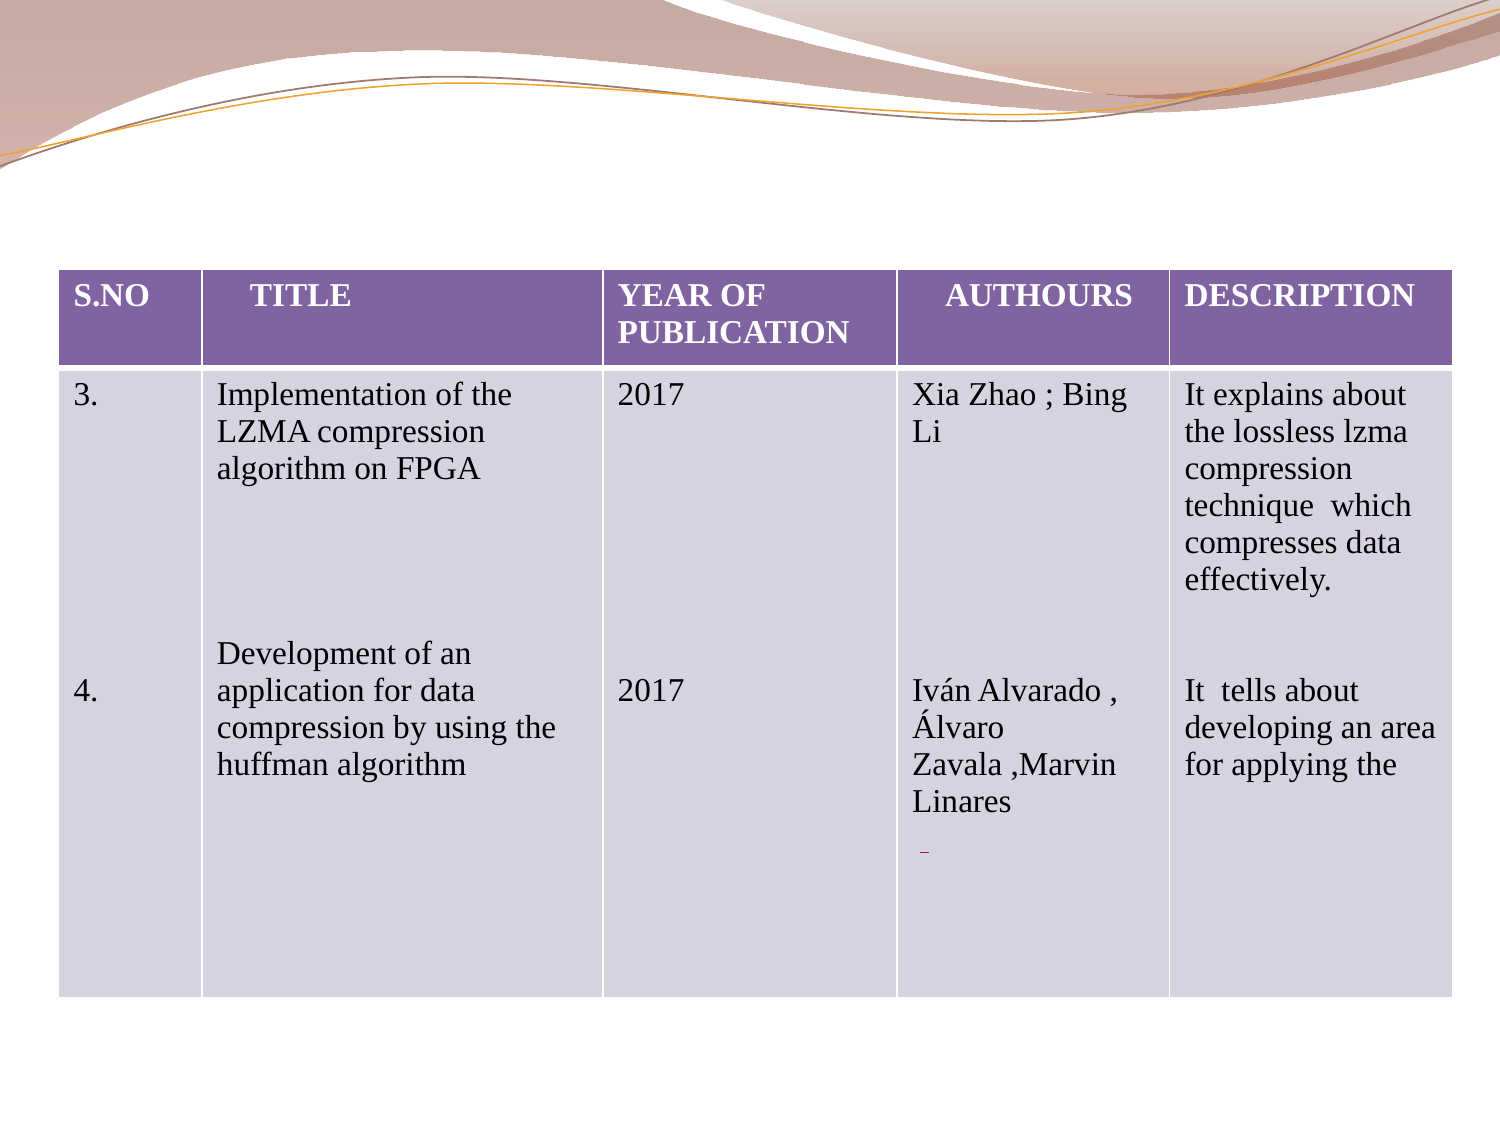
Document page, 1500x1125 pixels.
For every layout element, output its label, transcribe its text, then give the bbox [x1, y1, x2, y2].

table_header TITLE [203, 270, 602, 365]
table_cell Xia Zhao ; Bing Li Iván Alvarado , Álvaro Zavala ,Marvin Linares [898, 371, 1169, 997]
table_cell 2017 2017 [604, 371, 896, 997]
table_header DESCRIPTION [1170, 270, 1452, 365]
table_cell Implementation of the LZMA compression algorithm on FPGA Development of an application for data compression by using the huffman algorithm [203, 371, 602, 997]
table_header YEAR OF PUBLICATION [604, 270, 896, 365]
table_header AUTHOURS [898, 270, 1169, 365]
table_header S.NO [59, 270, 201, 365]
table_cell 3. 4. [59, 371, 201, 997]
table_cell It explains about the lossless lzma compression technique which compresses data effectively. It tells about developing an area for applying the [1170, 371, 1452, 997]
